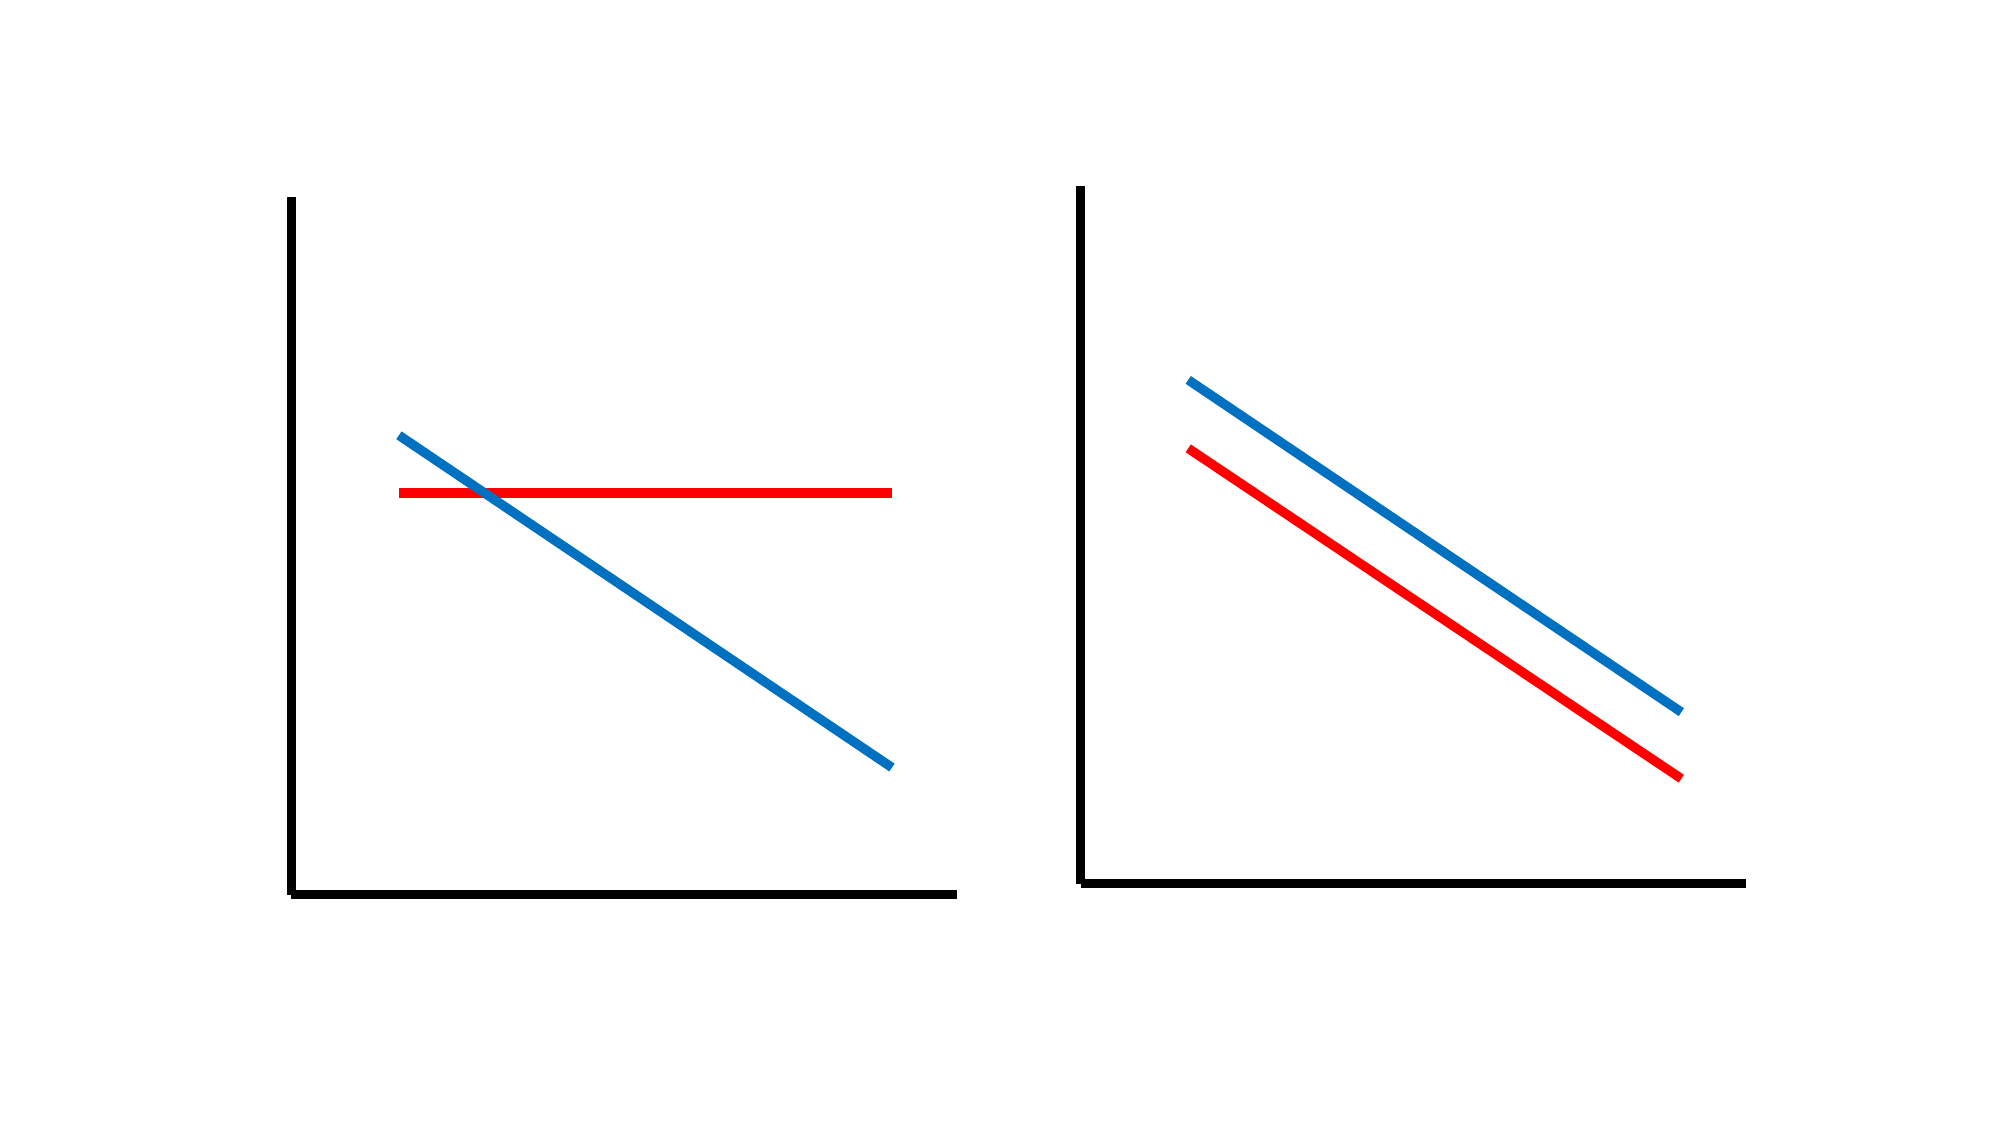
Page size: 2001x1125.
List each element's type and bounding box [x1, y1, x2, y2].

text_box [1080, 186, 1747, 884]
text_box [291, 197, 958, 895]
